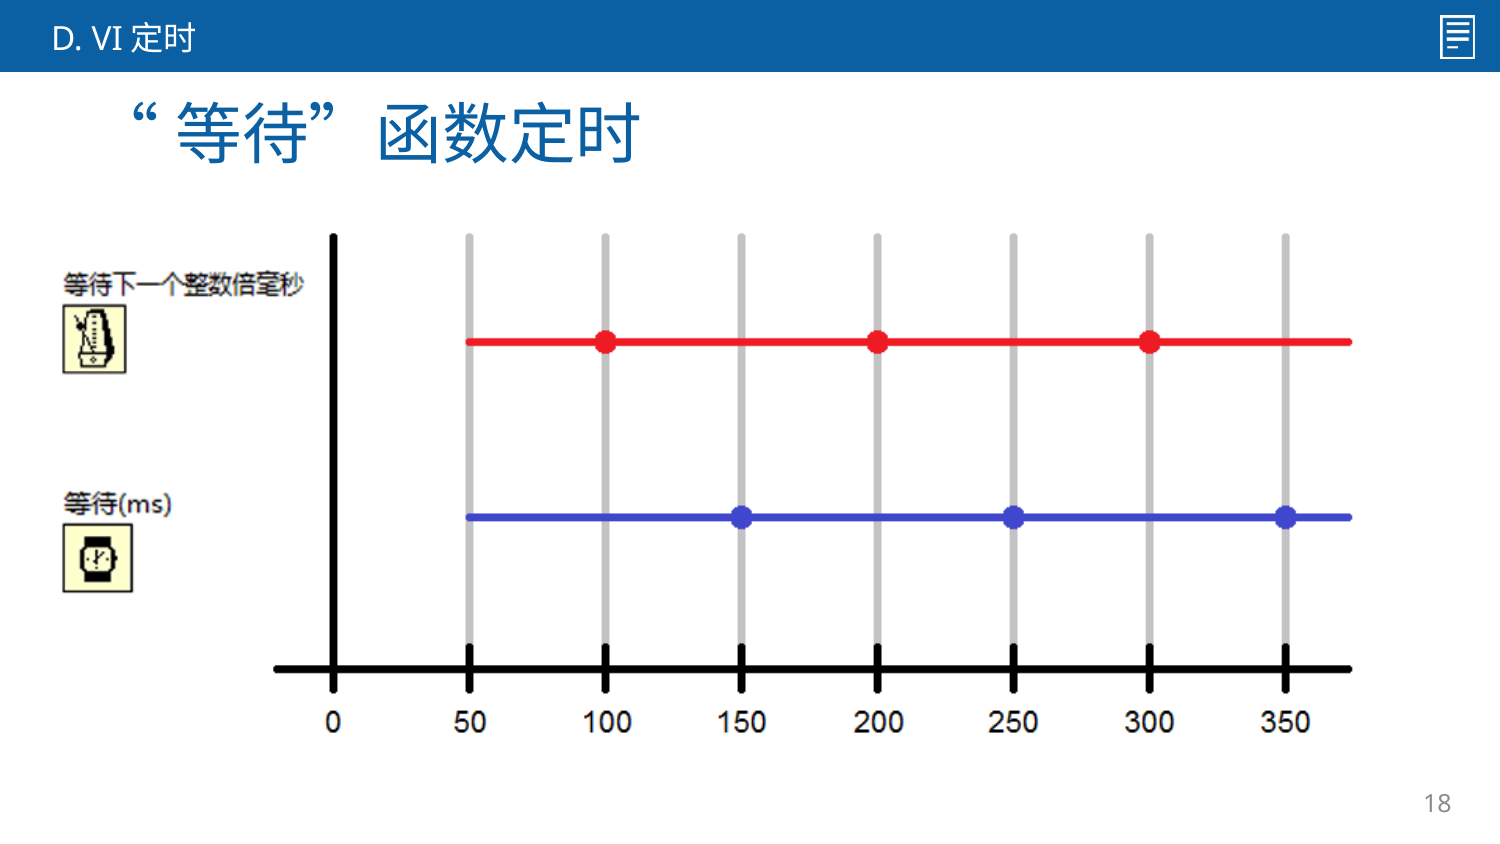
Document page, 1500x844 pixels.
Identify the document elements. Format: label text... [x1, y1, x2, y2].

slide_number 18 [1400, 782, 1475, 828]
picture [1440, 15, 1475, 59]
picture [43, 232, 1355, 737]
list “等待”函数定时 [78, 84, 1366, 282]
list D. VI定时 [35, 9, 1113, 63]
picture [40, 470, 195, 616]
